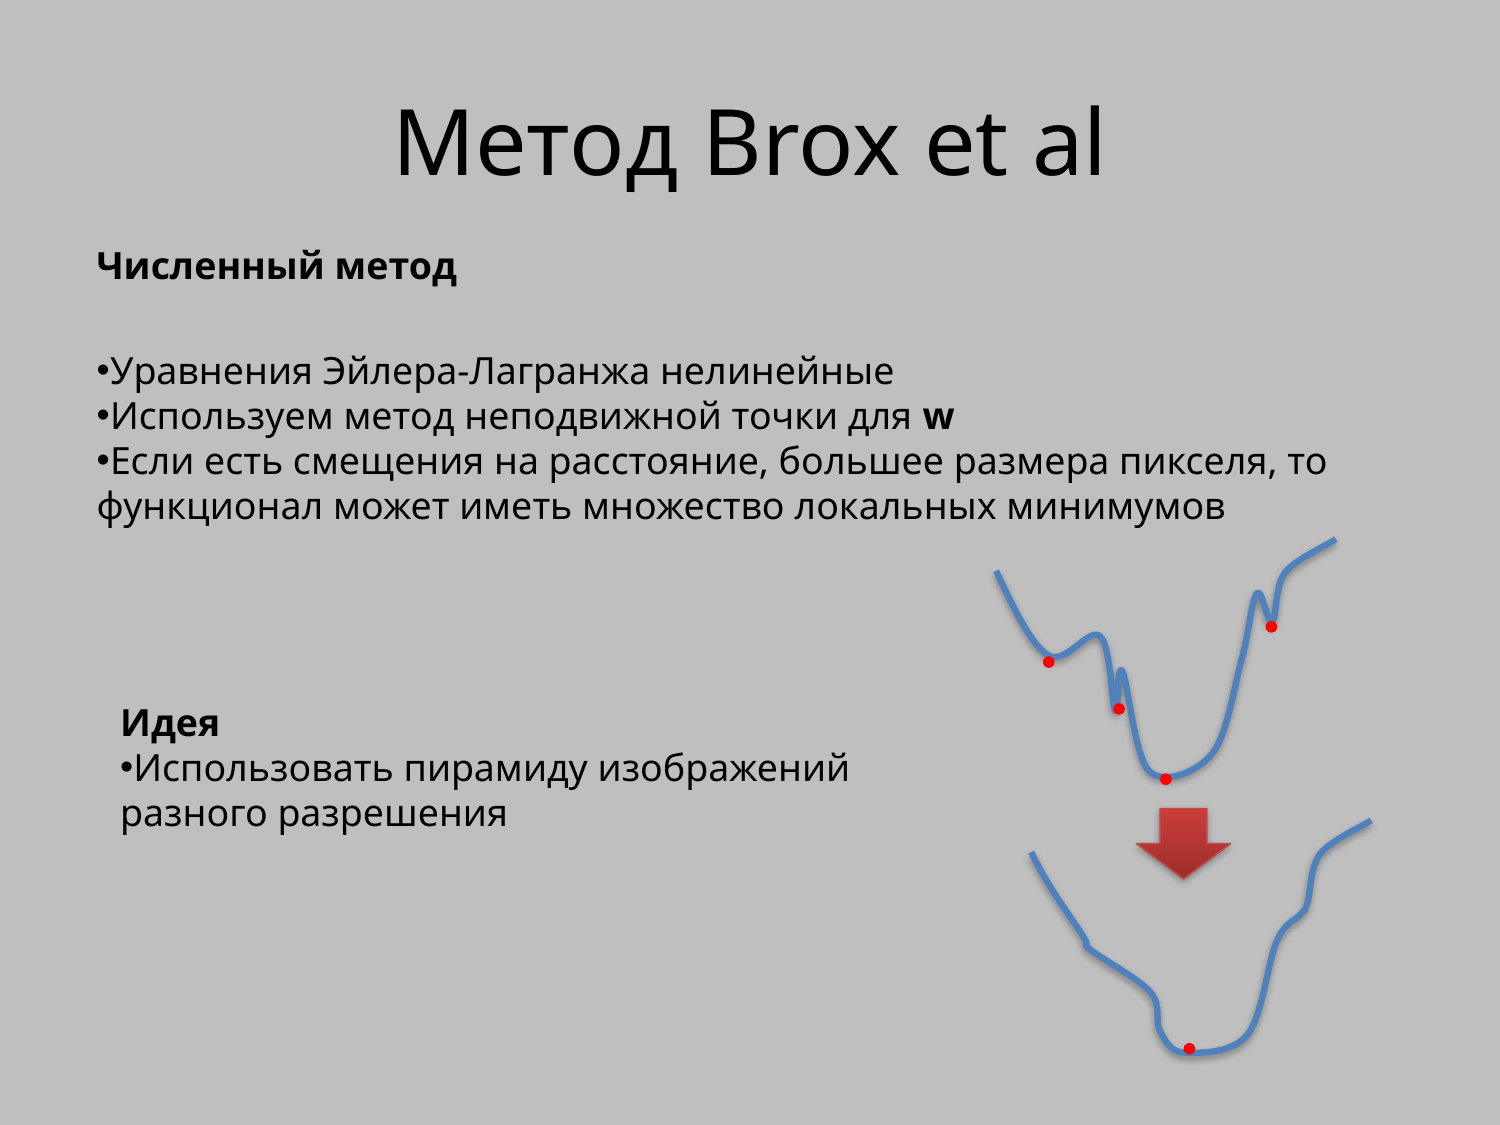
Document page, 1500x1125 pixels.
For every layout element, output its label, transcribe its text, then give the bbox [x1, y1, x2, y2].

text_box [1181, 1040, 1198, 1057]
title Метод Brox et al [75, 45, 1425, 233]
text_box [1040, 654, 1057, 670]
text_box Численный метод [81, 234, 1090, 295]
text_box [1158, 771, 1174, 788]
text_box [1263, 618, 1280, 635]
text_box [1111, 701, 1127, 717]
text_box [993, 536, 1338, 780]
text_box Идея Использовать пирамиду изображений разного разрешения [105, 691, 926, 842]
text_box [1135, 807, 1232, 880]
text_box Уравнения Эйлера-Лагранжа нелинейные Используем метод неподвижной точки для w Если есть смещения на расстояние, большее размера пикселя, то функционал может иметь множество локальных минимумов [81, 339, 1430, 535]
text_box [1028, 817, 1373, 1056]
